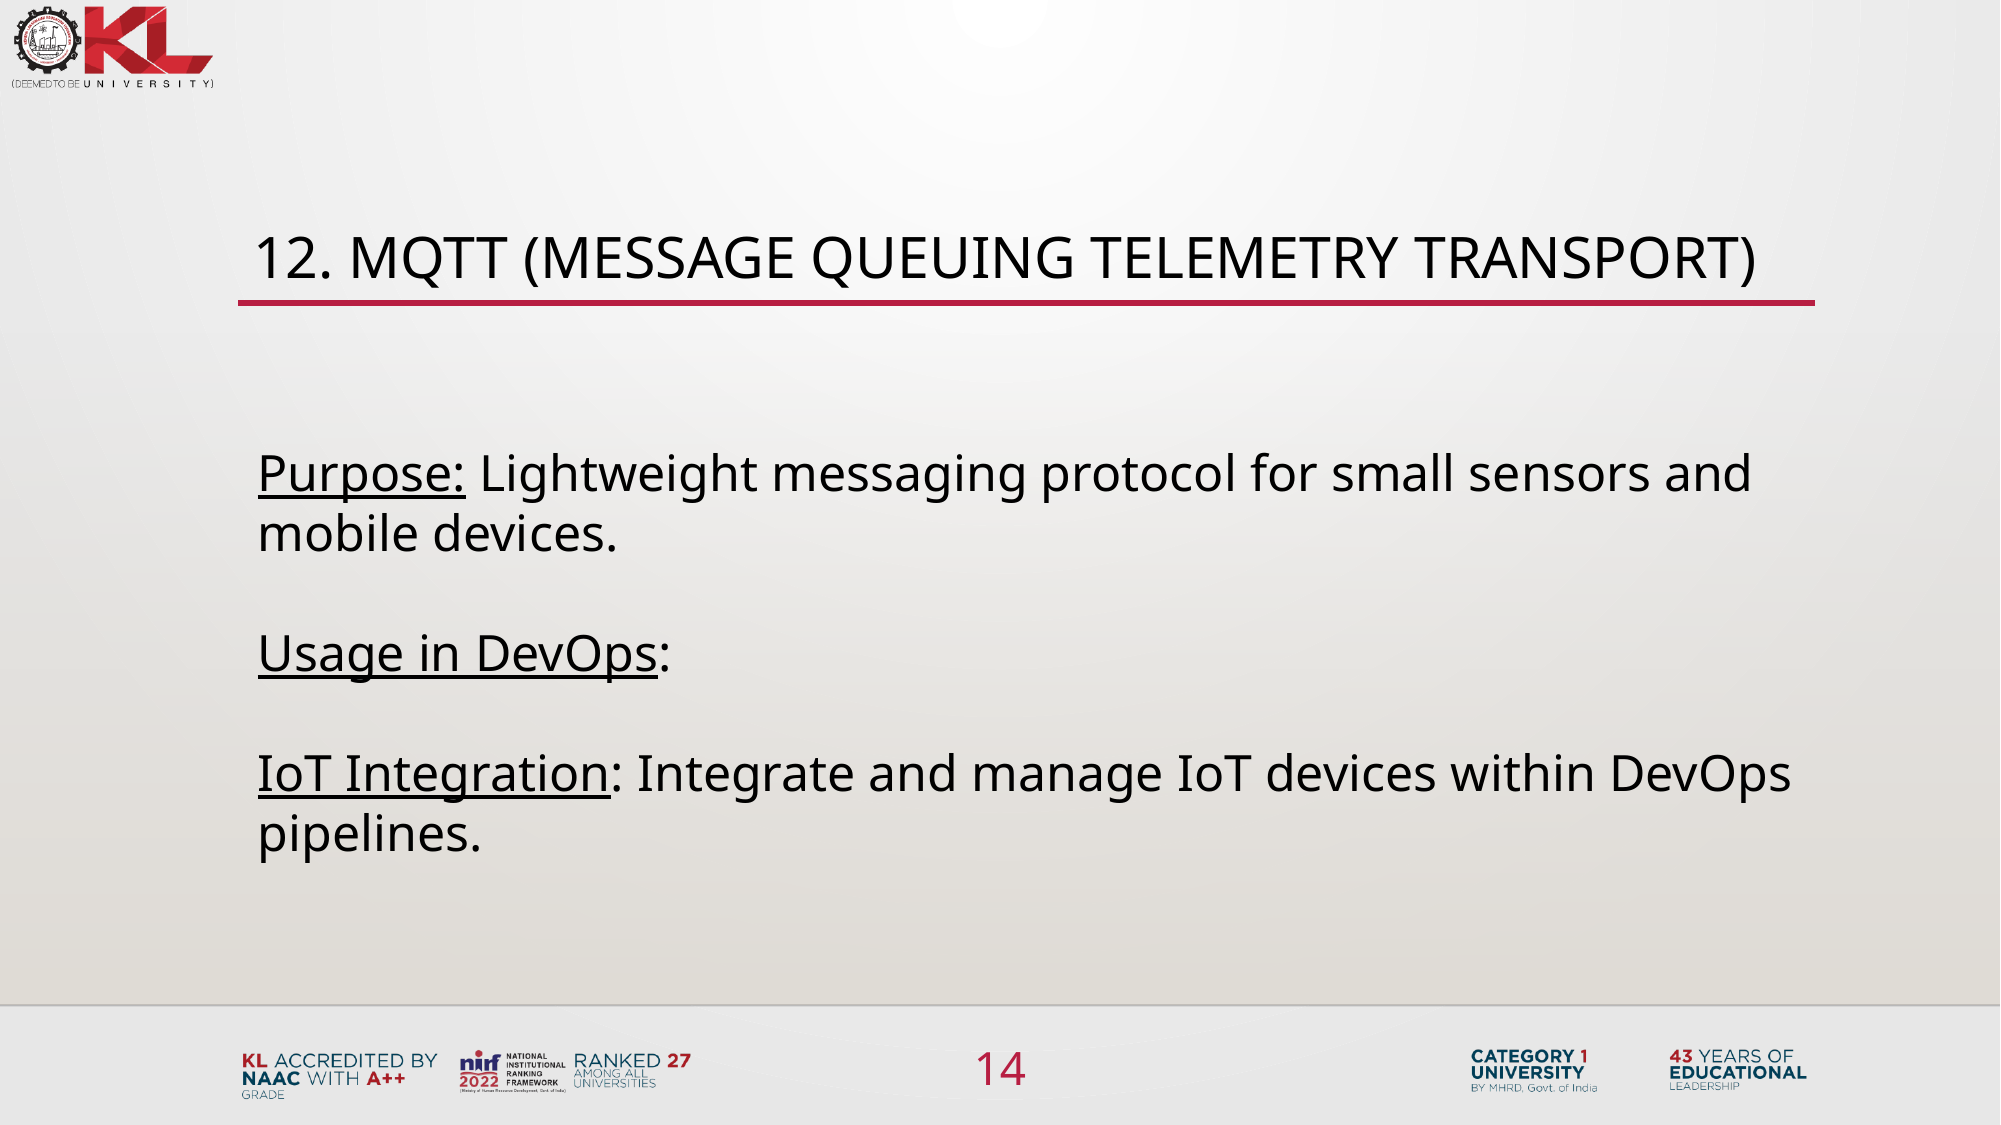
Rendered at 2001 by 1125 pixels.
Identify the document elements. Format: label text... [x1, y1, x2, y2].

text_box Purpose: Lightweight messaging protocol for small sensors and mobile devices. Usage in DevOps: IoT Integration: Integrate and manage IoT devices within DevOps pipelines. [242, 433, 1837, 869]
picture [1447, 1045, 1814, 1101]
slide_number 14 [933, 1031, 1067, 1115]
picture [12, 5, 213, 88]
picture [238, 1045, 716, 1103]
title 12. MQTT (Message Queuing Telemetry Transport) [238, 221, 1814, 305]
